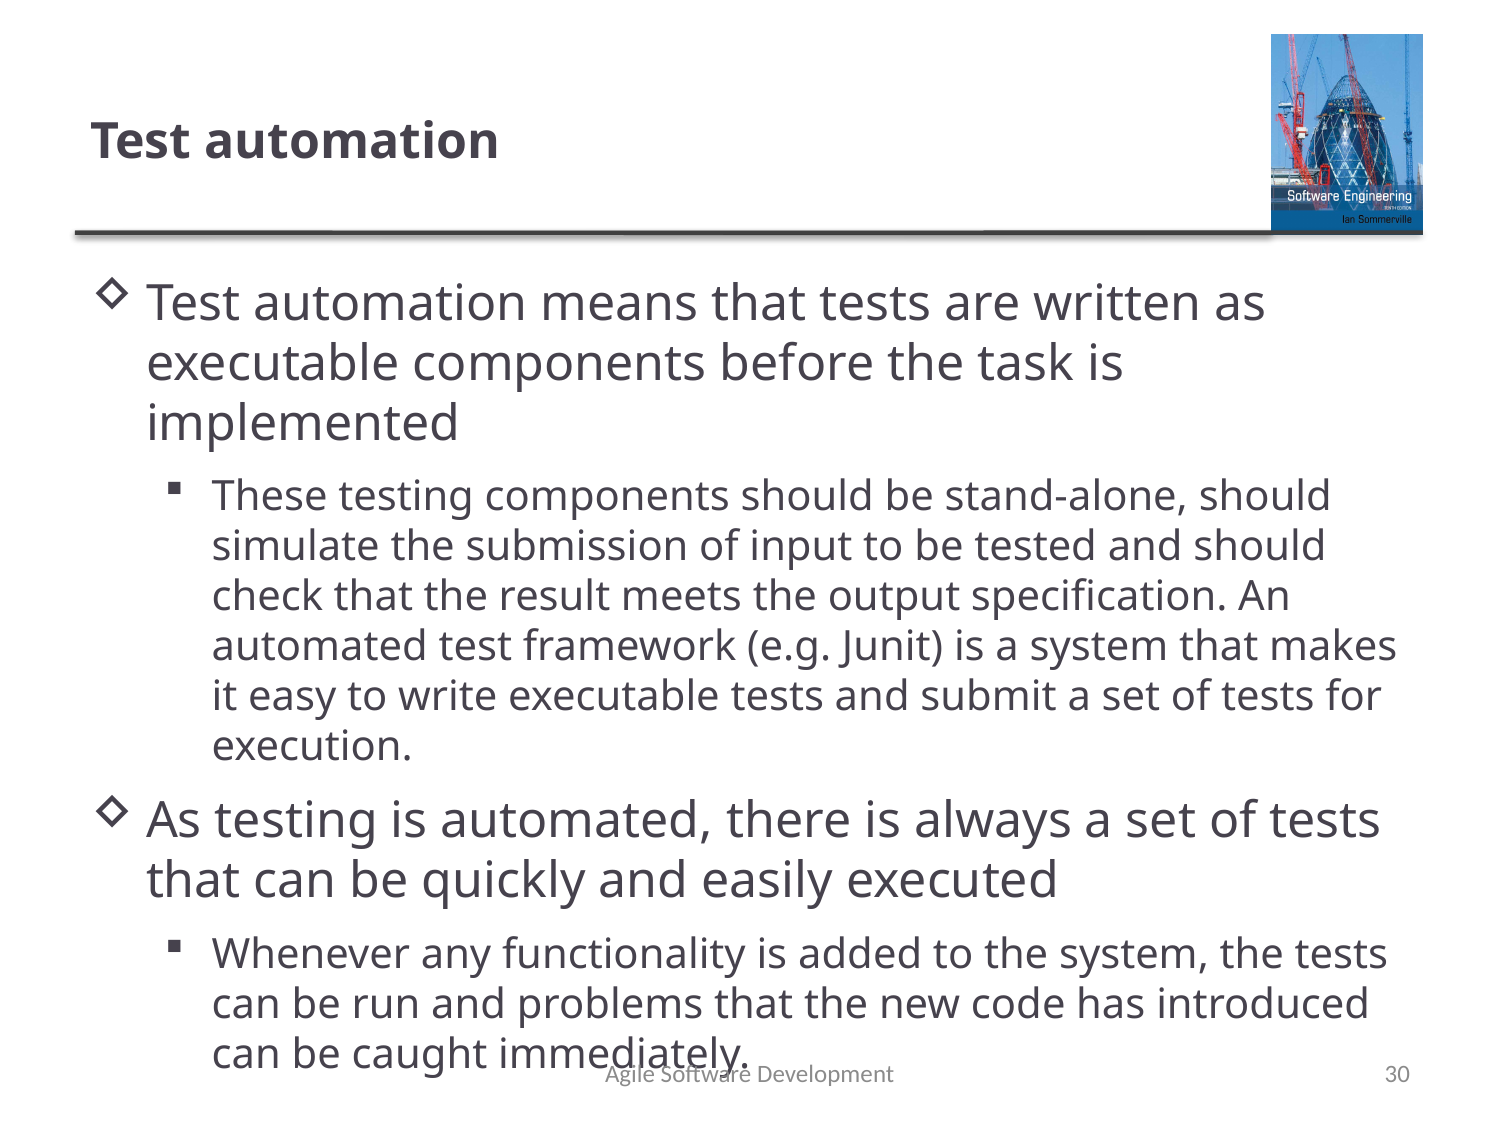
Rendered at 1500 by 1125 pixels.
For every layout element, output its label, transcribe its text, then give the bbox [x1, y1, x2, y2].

list Test automation means that tests are written as executable components before the task is implemented These testing components should be stand-alone, should simulate the submission of input to be tested and should check that the result meets the output specification. An automated test framework (e.g. Junit) is a system that makes it easy to write executable tests and submit a set of tests for execution. As testing is automated, there is always a set of tests that can be quickly and easily executed Whenever any functionality is added to the system, the tests can be run and problems that the new code has introduced can be caught immediately. [75, 262, 1425, 1005]
title Test automation [74, 44, 1272, 233]
slide_number 30 [1074, 1042, 1425, 1103]
picture [1271, 34, 1423, 230]
footer Agile Software Development [512, 1042, 988, 1103]
